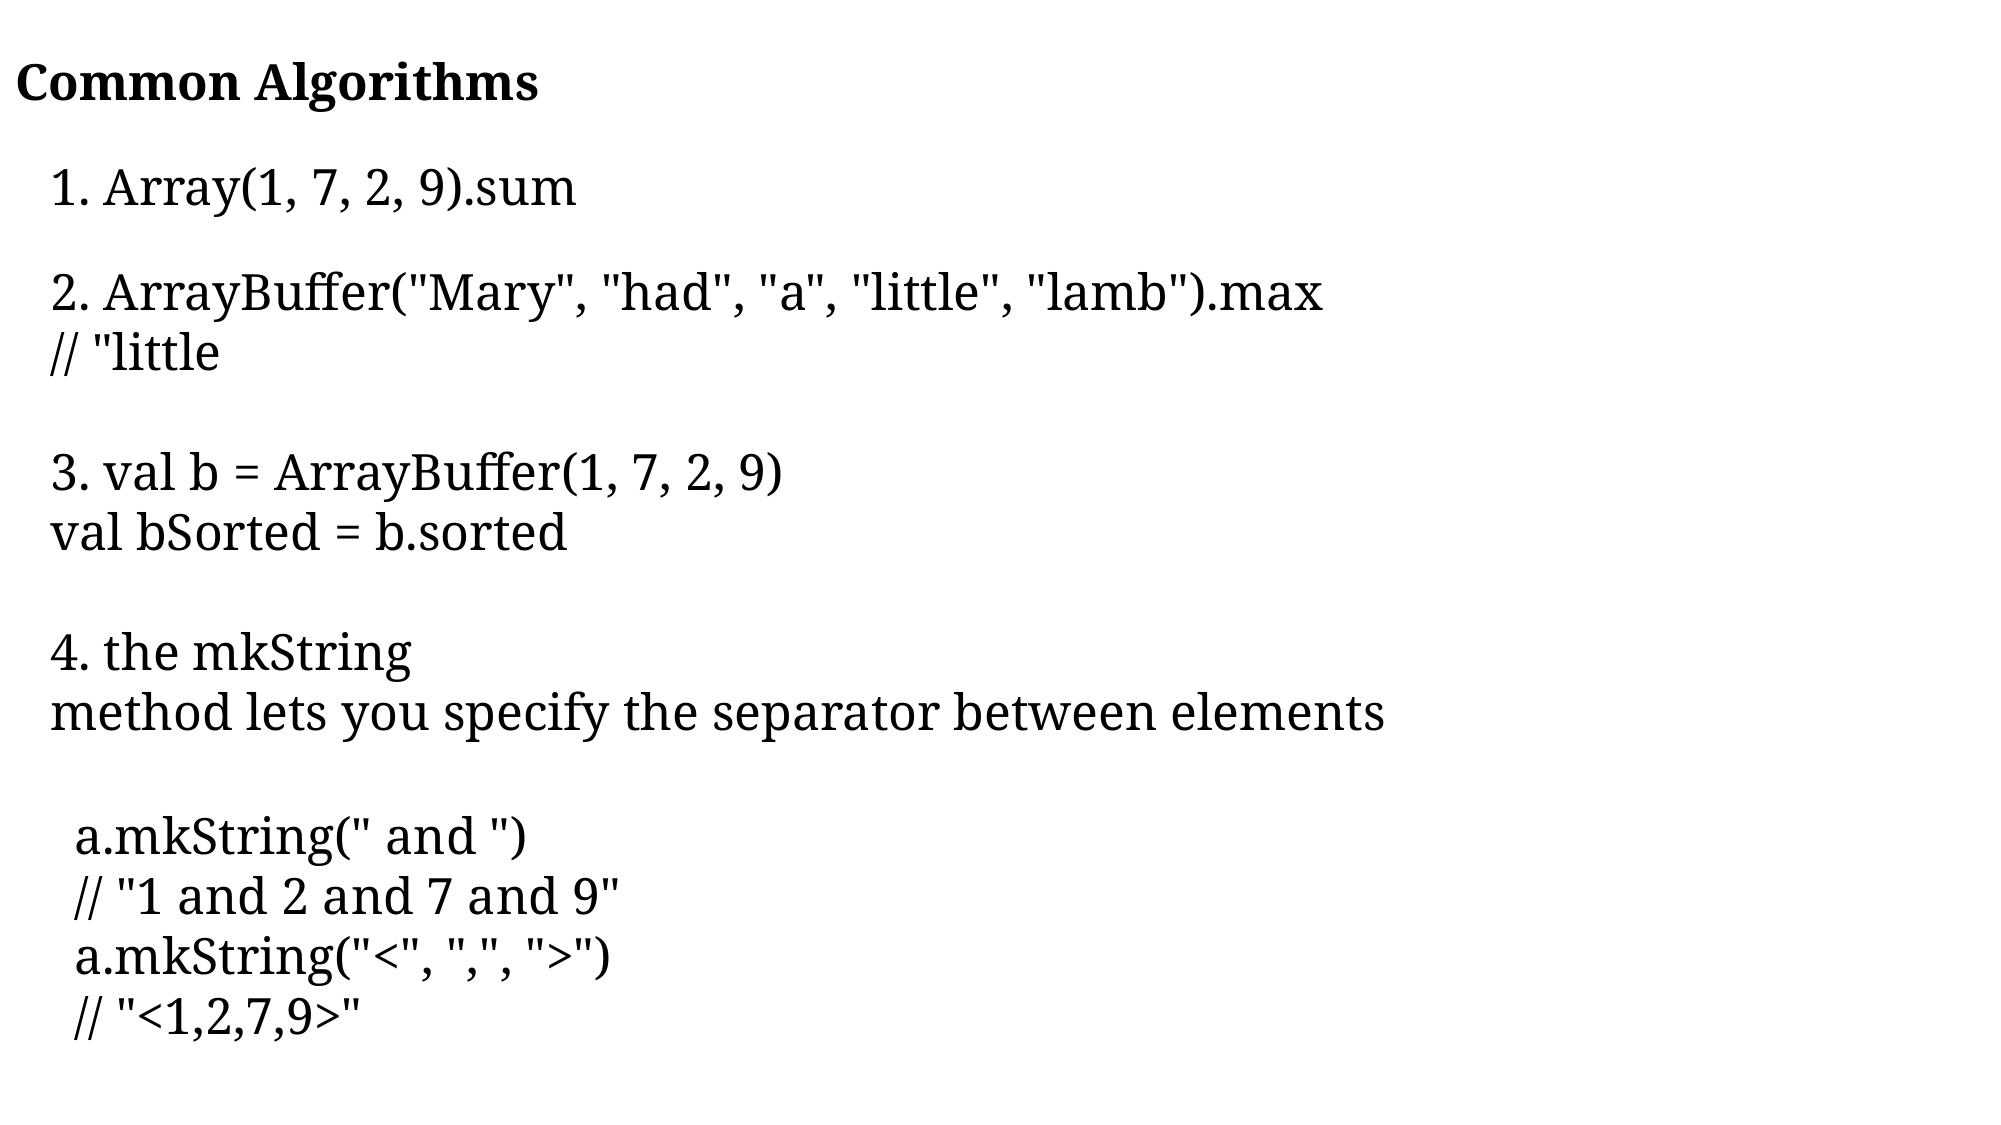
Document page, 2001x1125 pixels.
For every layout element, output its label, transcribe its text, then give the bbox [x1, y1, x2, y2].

text_box a.mkString(" and ") // "1 and 2 and 7 and 9" a.mkString("<", ",", ">") // "<1,2,7,9>" [59, 796, 1379, 1055]
text_box 1. Array(1, 7, 2, 9).sum 2. ArrayBuffer("Mary", "had", "a", "little", "lamb").max // "little 3. val b = ArrayBuffer(1, 7, 2, 9) val bSorted = b.sorted 4. the mkString method lets you specify the separator between elements [35, 147, 1722, 754]
text_box Common Algorithms [0, 43, 579, 119]
